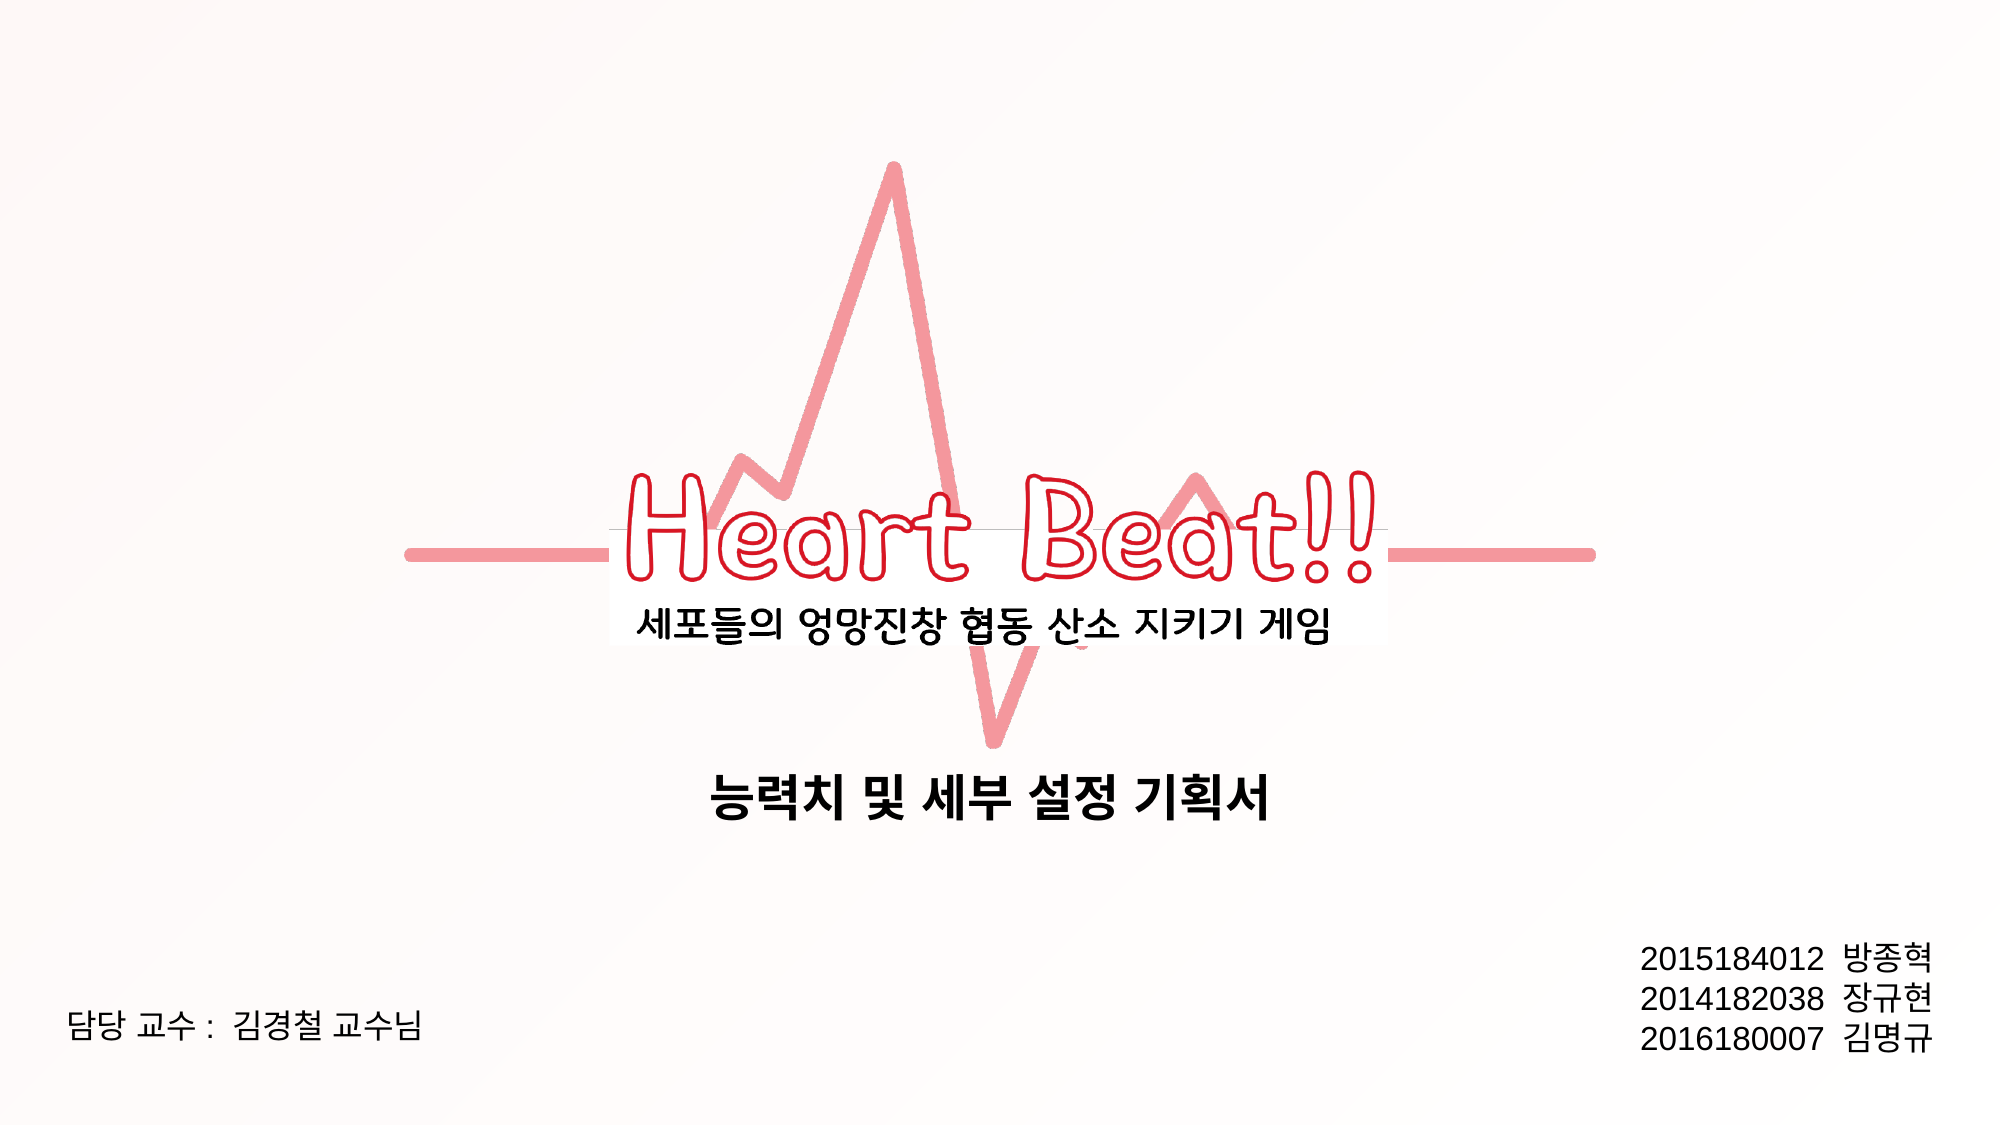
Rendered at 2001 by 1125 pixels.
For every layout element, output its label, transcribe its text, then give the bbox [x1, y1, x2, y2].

text_box 2015184012 방종혁 2014182038 장규현 2016180007 김명규 [1579, 930, 1949, 1065]
text_box 담당 교수: 김경철 교수님 [51, 998, 466, 1053]
picture [404, 161, 1596, 750]
text_box 능력치 및 세부 설정 기획서 [479, 759, 1502, 834]
